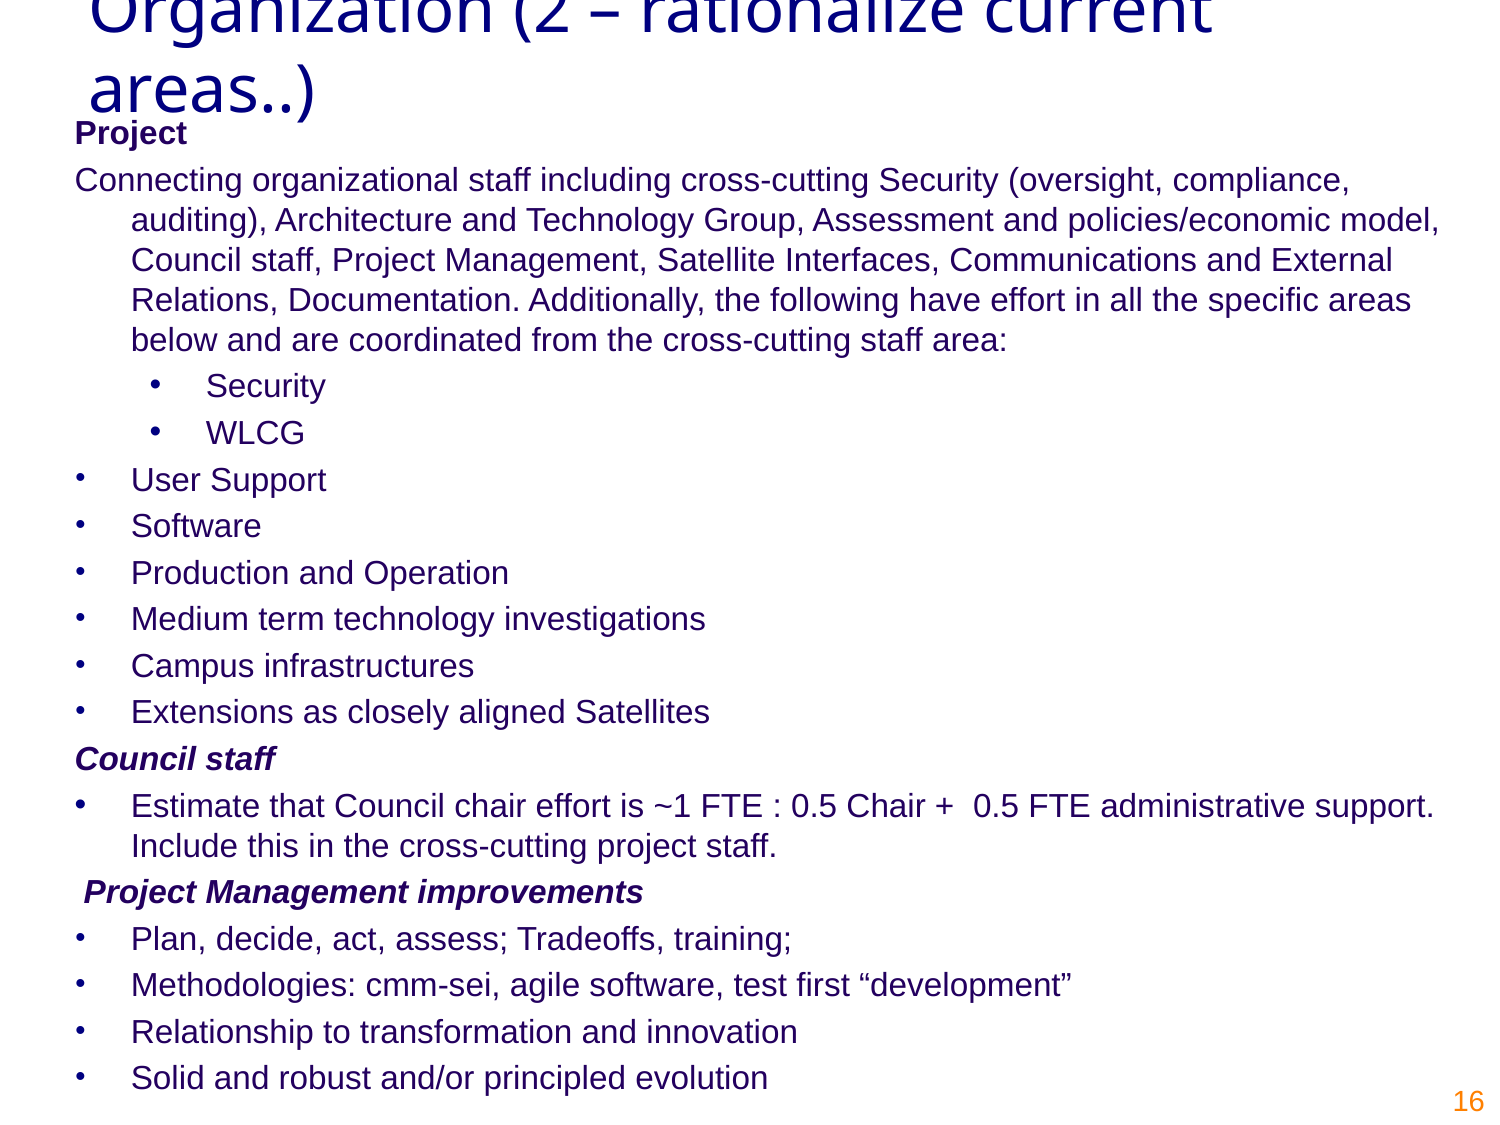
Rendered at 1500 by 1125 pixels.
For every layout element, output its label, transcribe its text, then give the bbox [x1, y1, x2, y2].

text_box Project Connecting organizational staff including cross-cutting Security (oversight, compliance, auditing), Architecture and Technology Group, Assessment and policies/economic model, Council staff, Project Management, Satellite Interfaces, Communications and External Relations, Documentation. Additionally, the following have effort in all the specific areas below and are coordinated from the cross-cutting staff area: Security WLCG User Support Software Production and Operation Medium term technology investigations Campus infrastructures Extensions as closely aligned Satellites Council staff Estimate that Council chair effort is ~1 FTE : 0.5 Chair + 0.5 FTE administrative support. Include this in the cross-cutting project staff. Project Management improvements Plan, decide, act, assess; Tradeoffs, training; Methodologies: cmm-sei, agile software, test first “development” Relationship to transformation and innovation Solid and robust and/or principled evolution [59, 104, 1469, 1067]
slide_number 16 [1430, 1049, 1500, 1125]
title Organization (2 – rationalize current areas..) [73, 0, 1474, 93]
